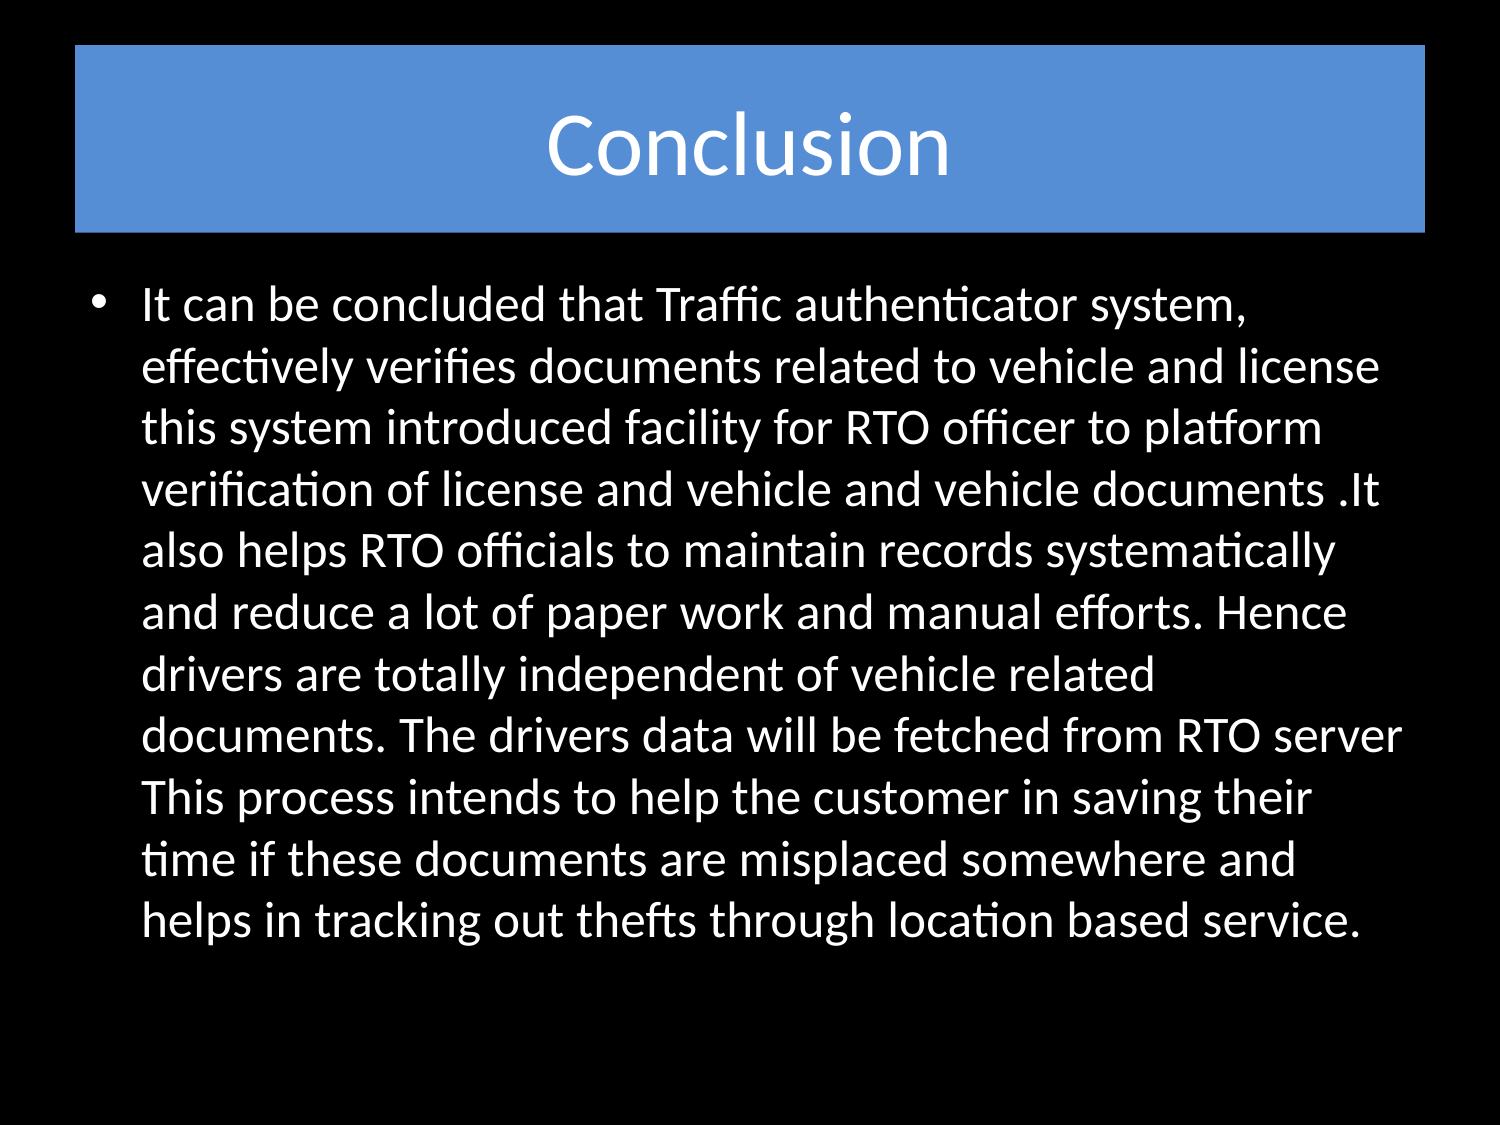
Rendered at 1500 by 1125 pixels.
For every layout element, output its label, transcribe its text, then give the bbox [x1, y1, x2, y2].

title Conclusion [75, 45, 1425, 233]
list It can be concluded that Traffic authenticator system, effectively verifies documents related to vehicle and license this system introduced facility for RTO officer to platform verification of license and vehicle and vehicle documents .It also helps RTO officials to maintain records systematically and reduce a lot of paper work and manual efforts. Hence drivers are totally independent of vehicle related documents. The drivers data will be fetched from RTO server This process intends to help the customer in saving their time if these documents are misplaced somewhere and helps in tracking out thefts through location based service. [75, 262, 1425, 1005]
